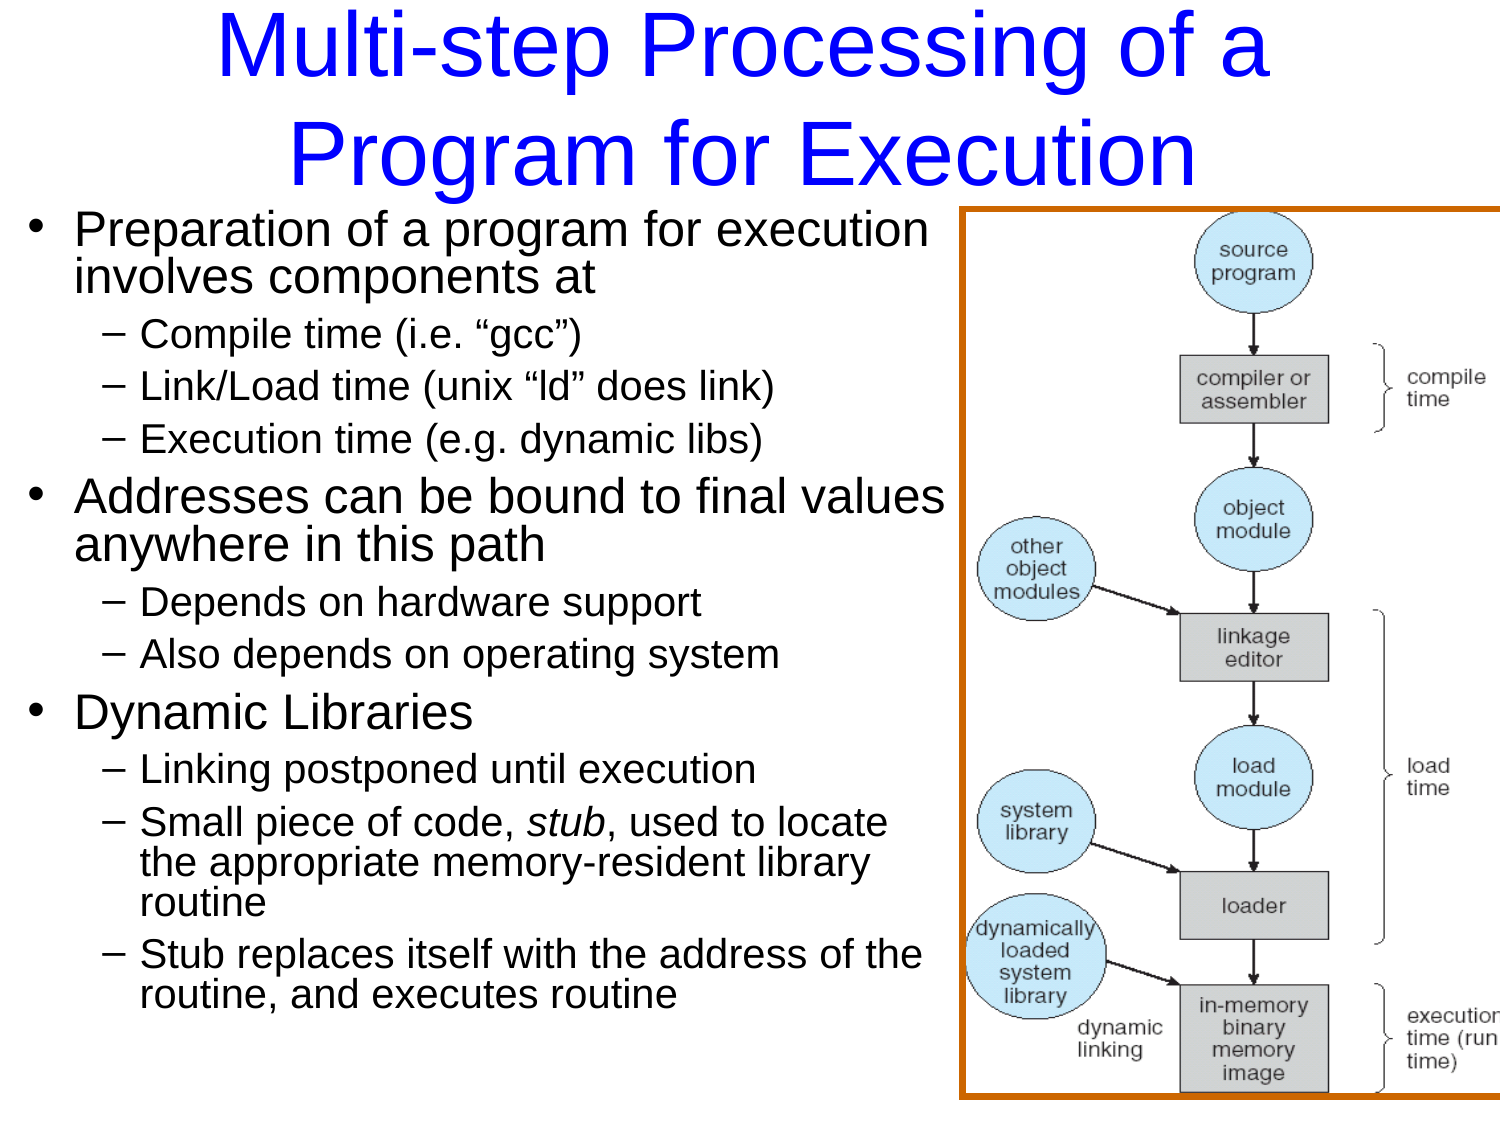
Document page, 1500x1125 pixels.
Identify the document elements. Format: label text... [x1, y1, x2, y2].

title Multi-step Processing of a Program for Execution [99, 0, 1388, 210]
list Preparation of a program for execution involves components at Compile time (i.e. “gcc”) Link/Load time (unix “ld” does link) Execution time (e.g. dynamic libs) Addresses can be bound to final values anywhere in this path Depends on hardware support Also depends on operating system Dynamic Libraries Linking postponed until execution Small piece of code, stub, used to locate the appropriate memory-resident library routine Stub replaces itself with the address of the routine, and executes routine [12, 199, 966, 1033]
picture [965, 212, 1500, 1094]
